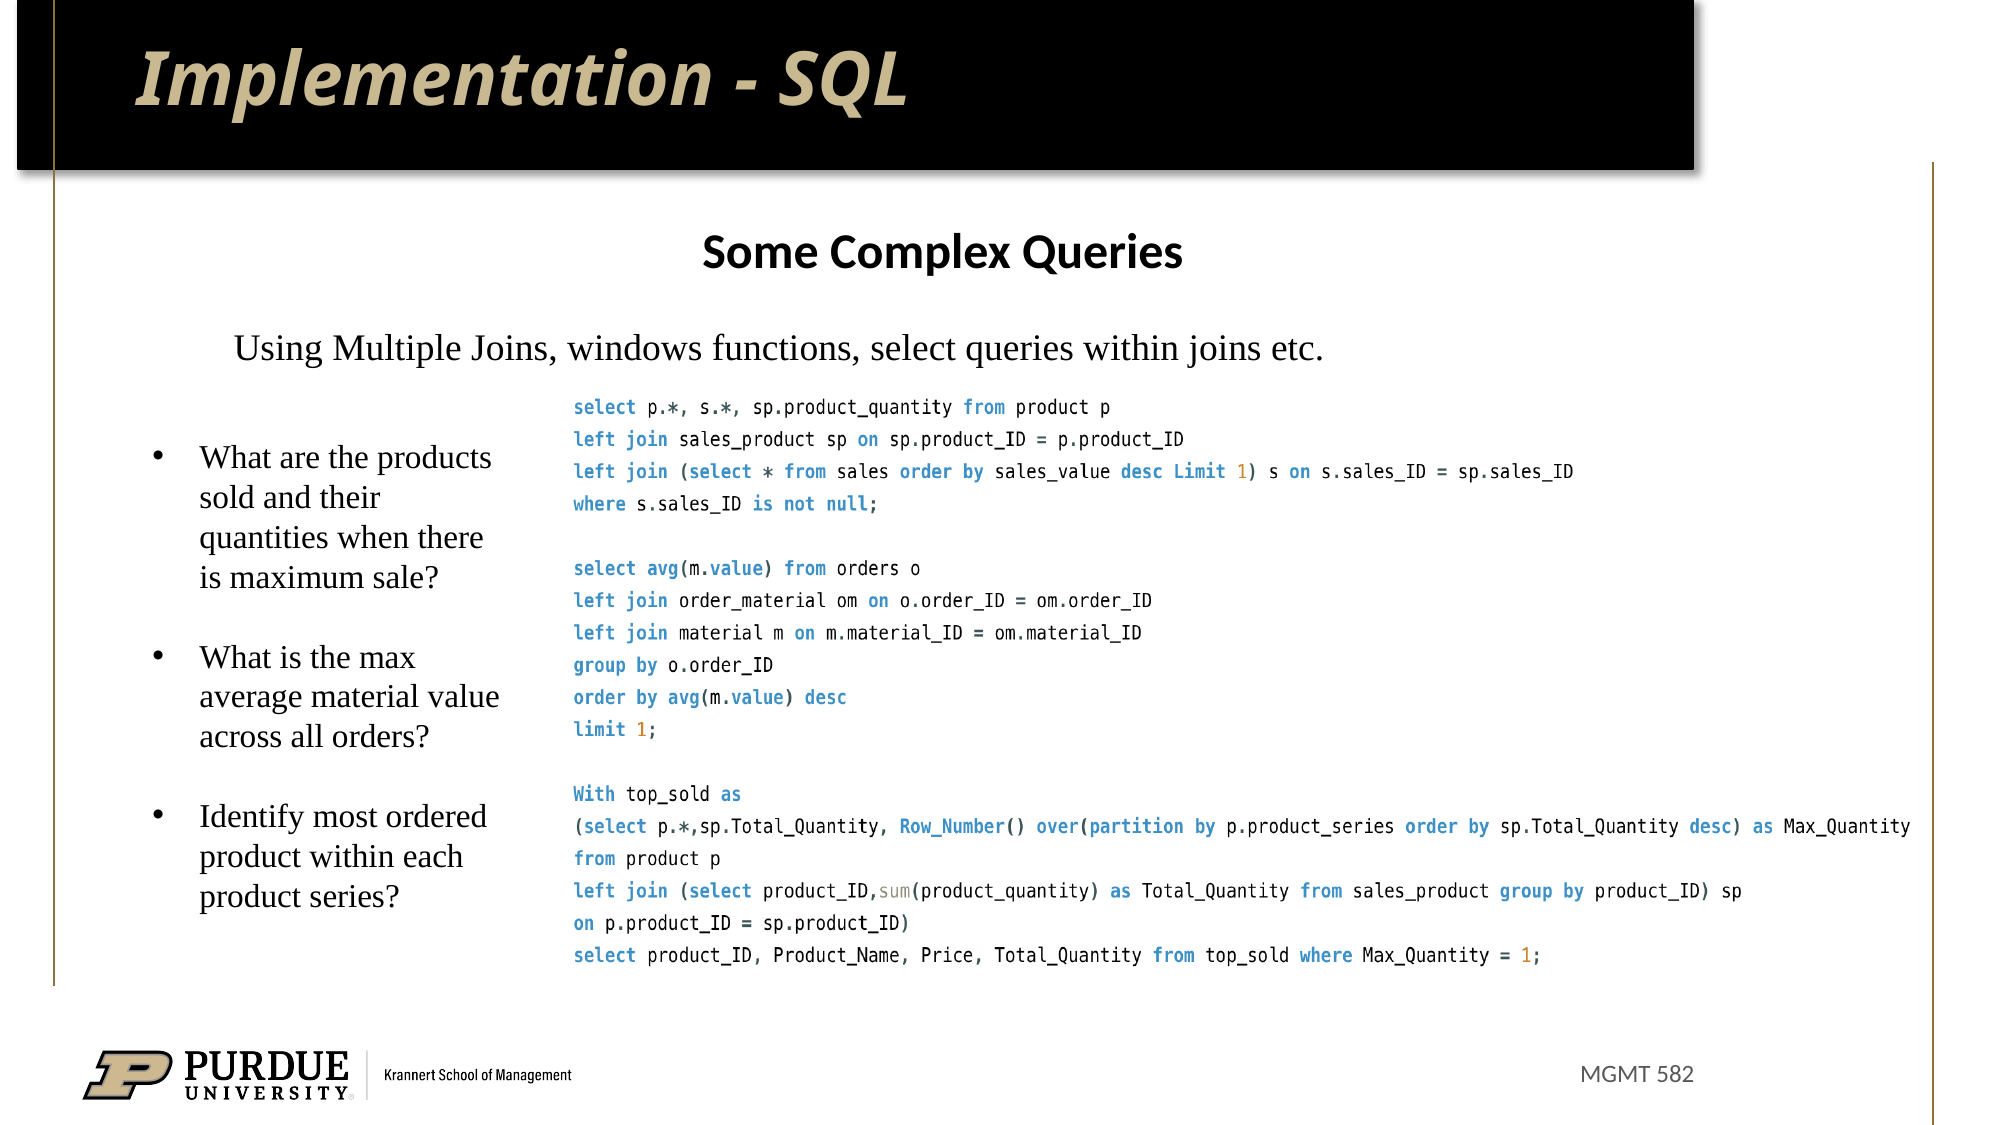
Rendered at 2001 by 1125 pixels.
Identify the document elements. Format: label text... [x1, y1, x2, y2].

text_box What are the products sold and their quantities when there is maximum sale? What is the max average material value across all orders? Identify most ordered product within each product series? [137, 427, 525, 922]
picture [569, 375, 1928, 980]
title [137, 59, 1863, 183]
text_box Using Multiple Joins, windows functions, select queries within joins etc. [218, 315, 1596, 375]
picture [82, 1048, 588, 1103]
text_box Implementation - SQL [137, 40, 1519, 122]
text_box Some Complex Queries [687, 210, 1221, 286]
